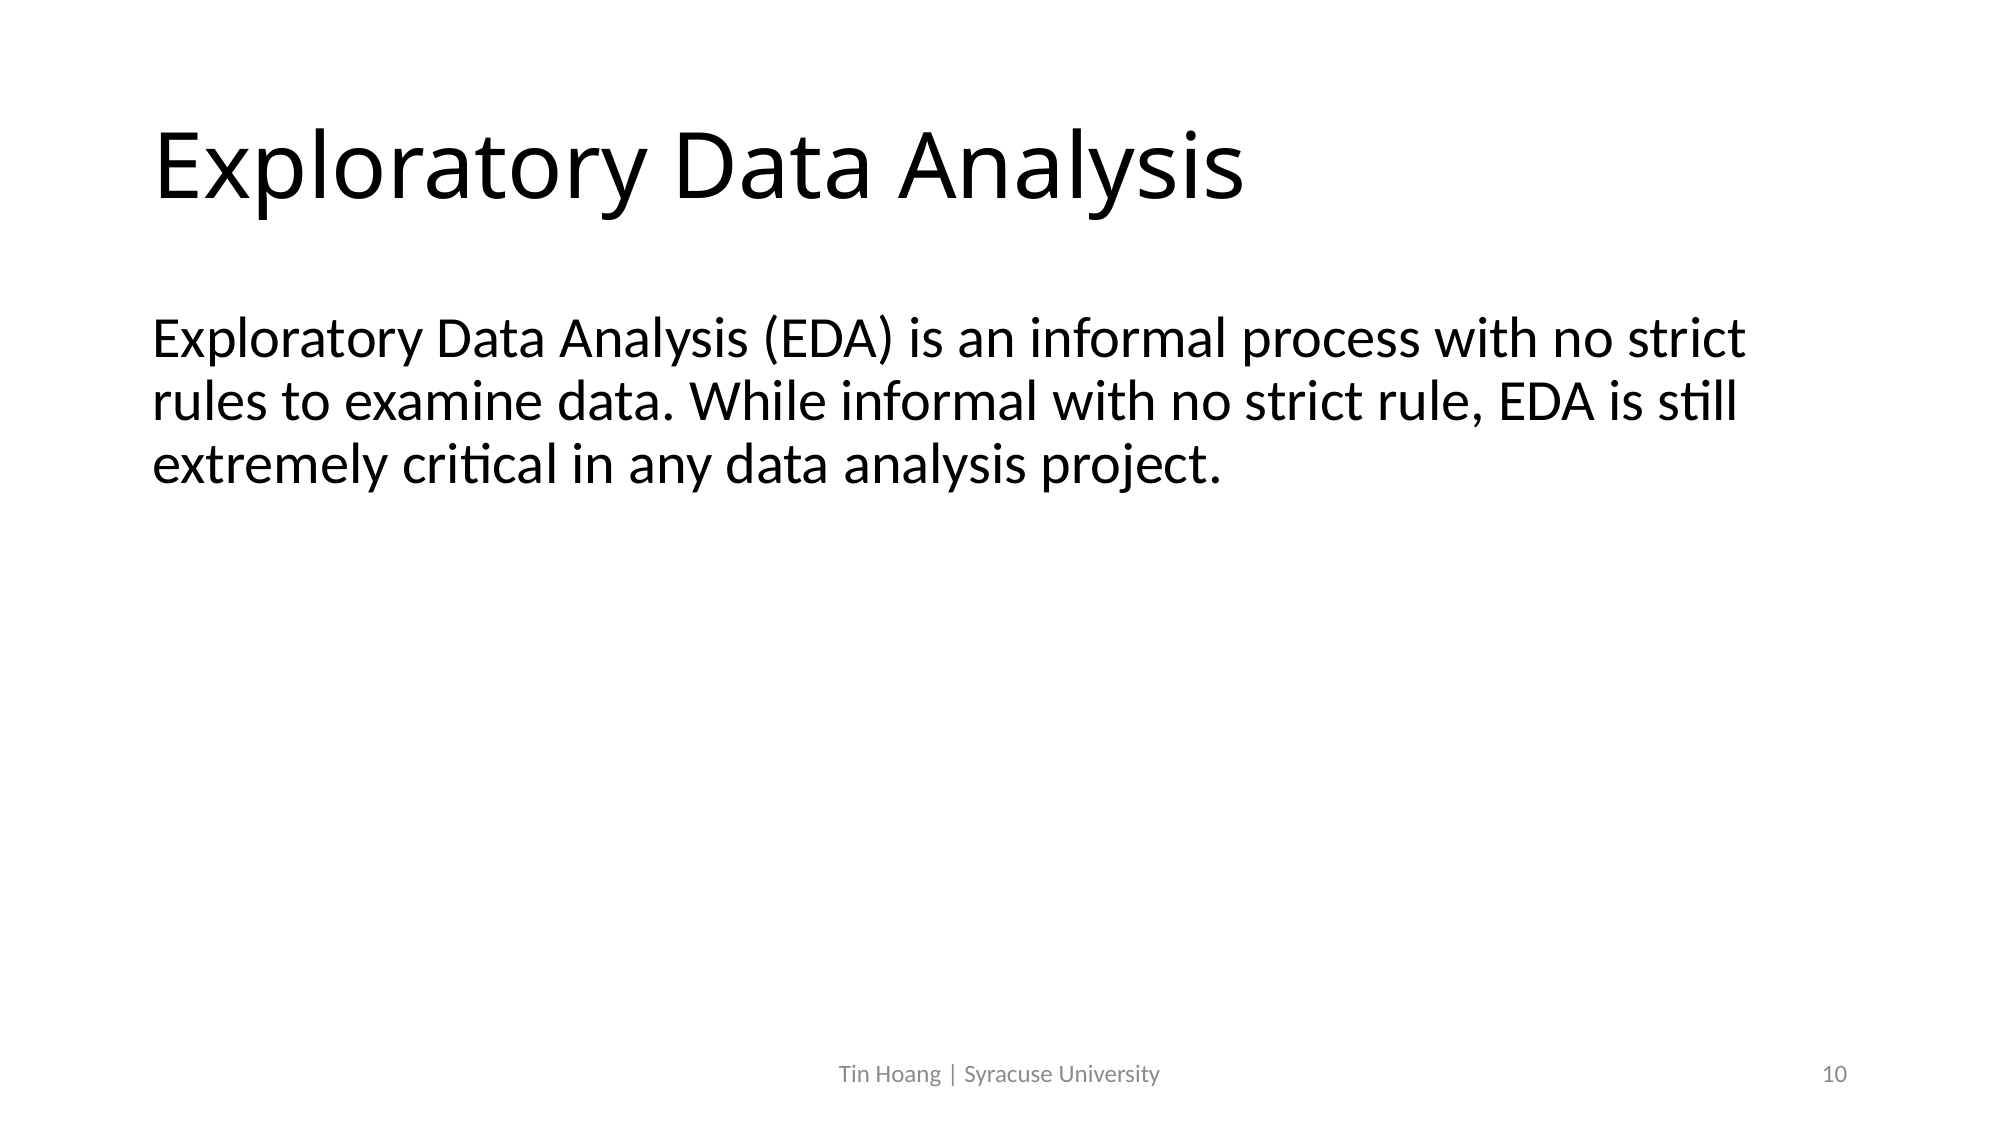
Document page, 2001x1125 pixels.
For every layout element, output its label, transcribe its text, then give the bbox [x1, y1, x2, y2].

footer Tin Hoang | Syracuse University [662, 1042, 1338, 1103]
slide_number 10 [1412, 1042, 1863, 1103]
title Exploratory Data Analysis [137, 59, 1863, 278]
list Exploratory Data Analysis (EDA) is an informal process with no strict rules to examine data. While informal with no strict rule, EDA is still extremely critical in any data analysis project. [137, 299, 1863, 1014]
